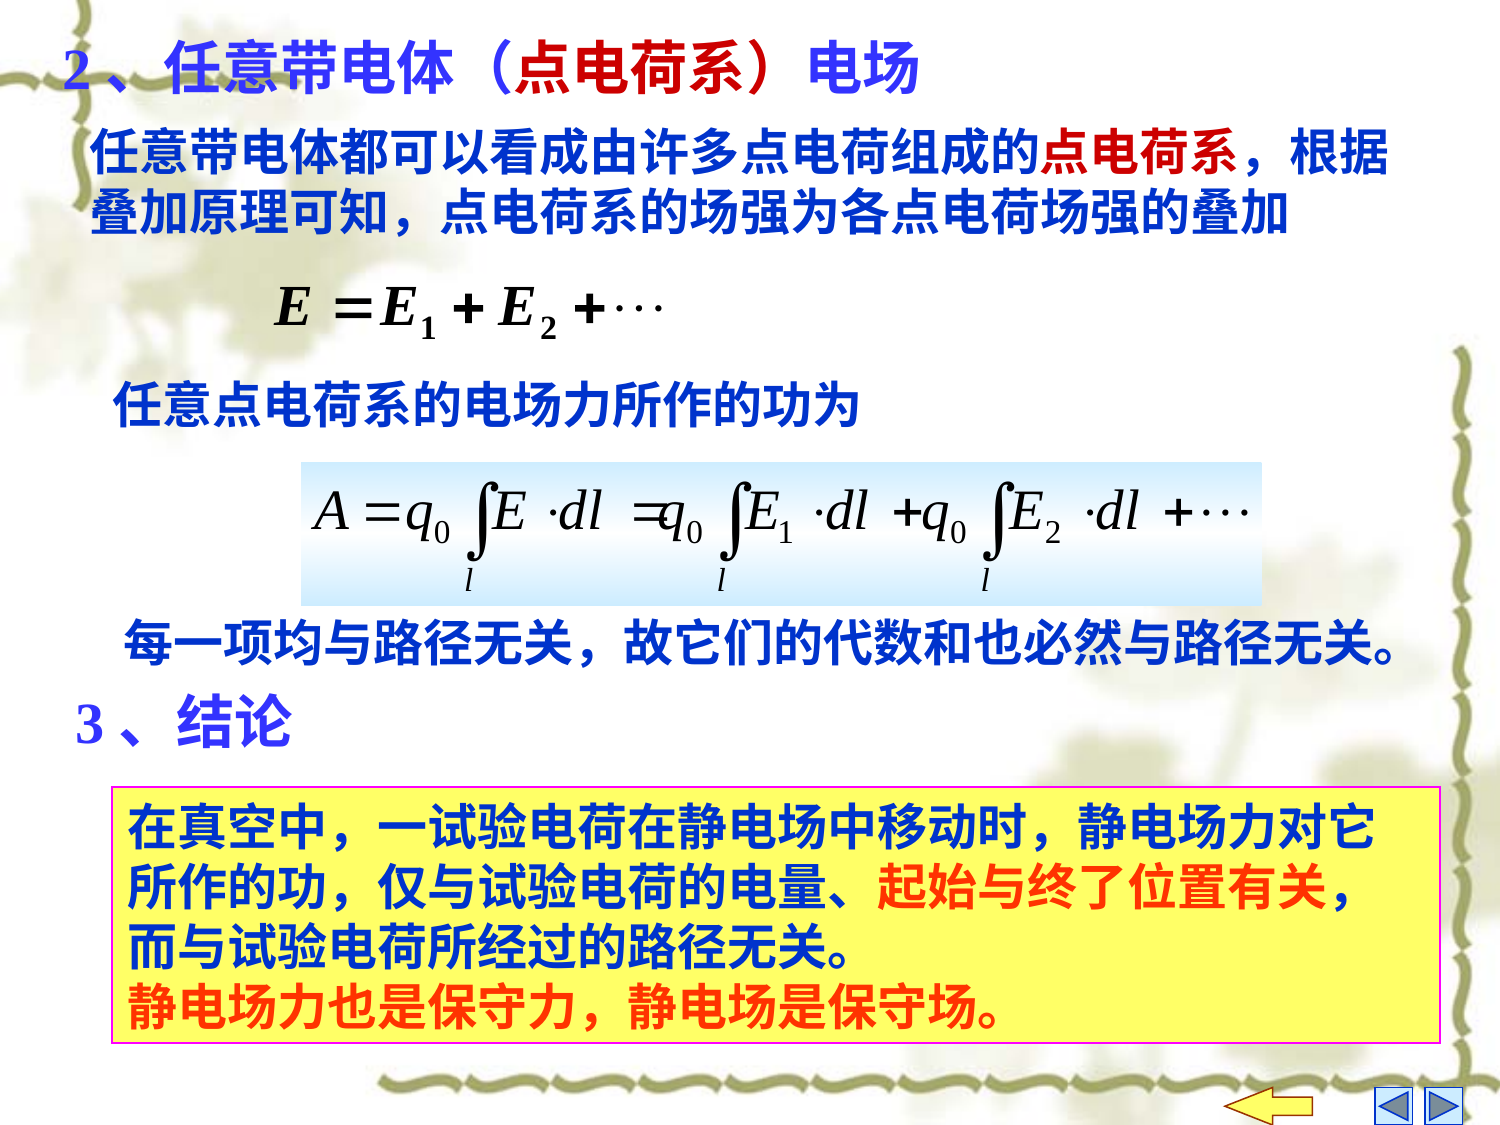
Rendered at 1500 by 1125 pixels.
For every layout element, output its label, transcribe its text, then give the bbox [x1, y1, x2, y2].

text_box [301, 462, 1262, 606]
text_box 任意点电荷系的电场力所作的功为 [97, 365, 988, 442]
text_box 3、结论 [60, 677, 538, 763]
picture [0, 0, 1500, 1125]
text_box 每一项均与路径无关，故它们的代数和也必然与路径无关。 [108, 603, 1439, 679]
text_box 在真空中，一试验电荷在静电场中移动时，静电场力对它所作的功，仅与试验电荷的电量、起始与终了位置有关，而与试验电荷所经过的路径无关。 静电场力也是保守力，静电场是保守场。 [112, 787, 1440, 1043]
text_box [262, 262, 675, 350]
text_box 任意带电体都可以看成由许多点电荷组成的点电荷系，根据叠加原理可知，点电荷系的场强为各点电荷场强的叠加 [74, 112, 1425, 248]
text_box 2、任意带电体（点电荷系）电场 [47, 23, 1034, 109]
